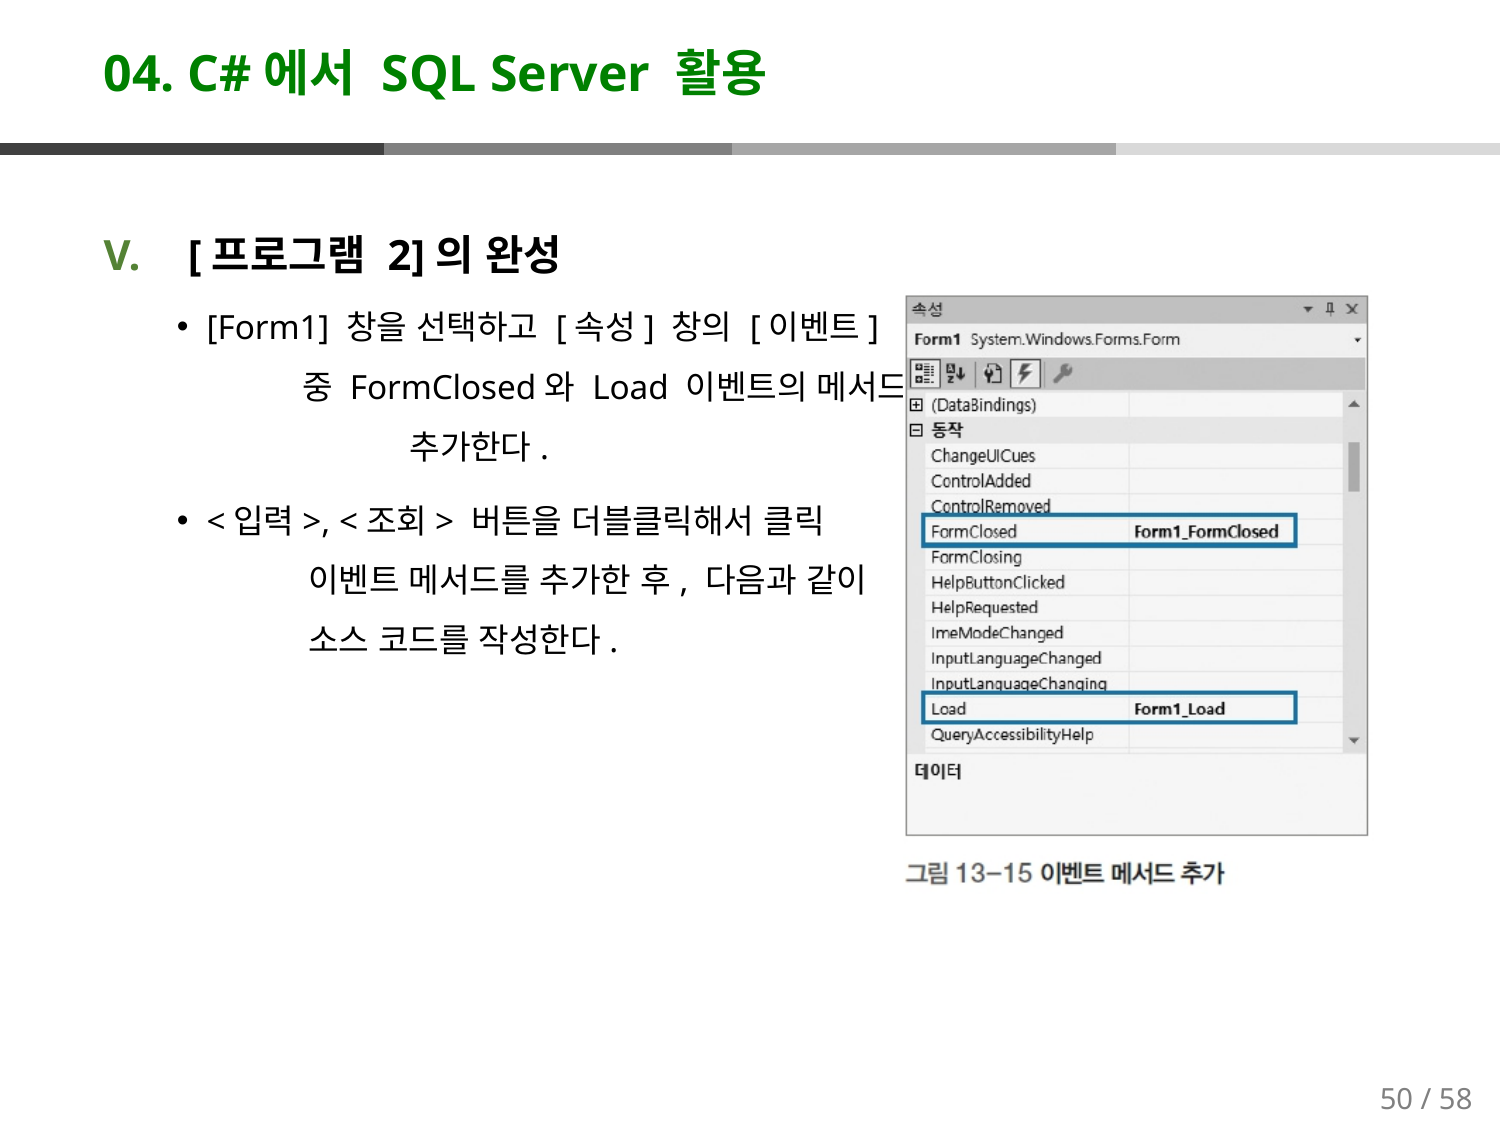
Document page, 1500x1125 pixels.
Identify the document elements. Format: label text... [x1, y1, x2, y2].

title 04. C#에서 SQL Server 활용 [88, 30, 1400, 121]
list [프로그램 2]의 완성 [Form1] 창을 선택하고 [속성] 창의 [이벤트] 중 FormClosed와 Load 이벤트의 메서드를 추가한다. <입력>, <조회> 버튼을 더블클릭해서 클릭 이벤트 메서드를 추가한 후, 다음과 같이 소스 코드를 작성한다. [88, 196, 1424, 1125]
picture [902, 290, 1374, 894]
